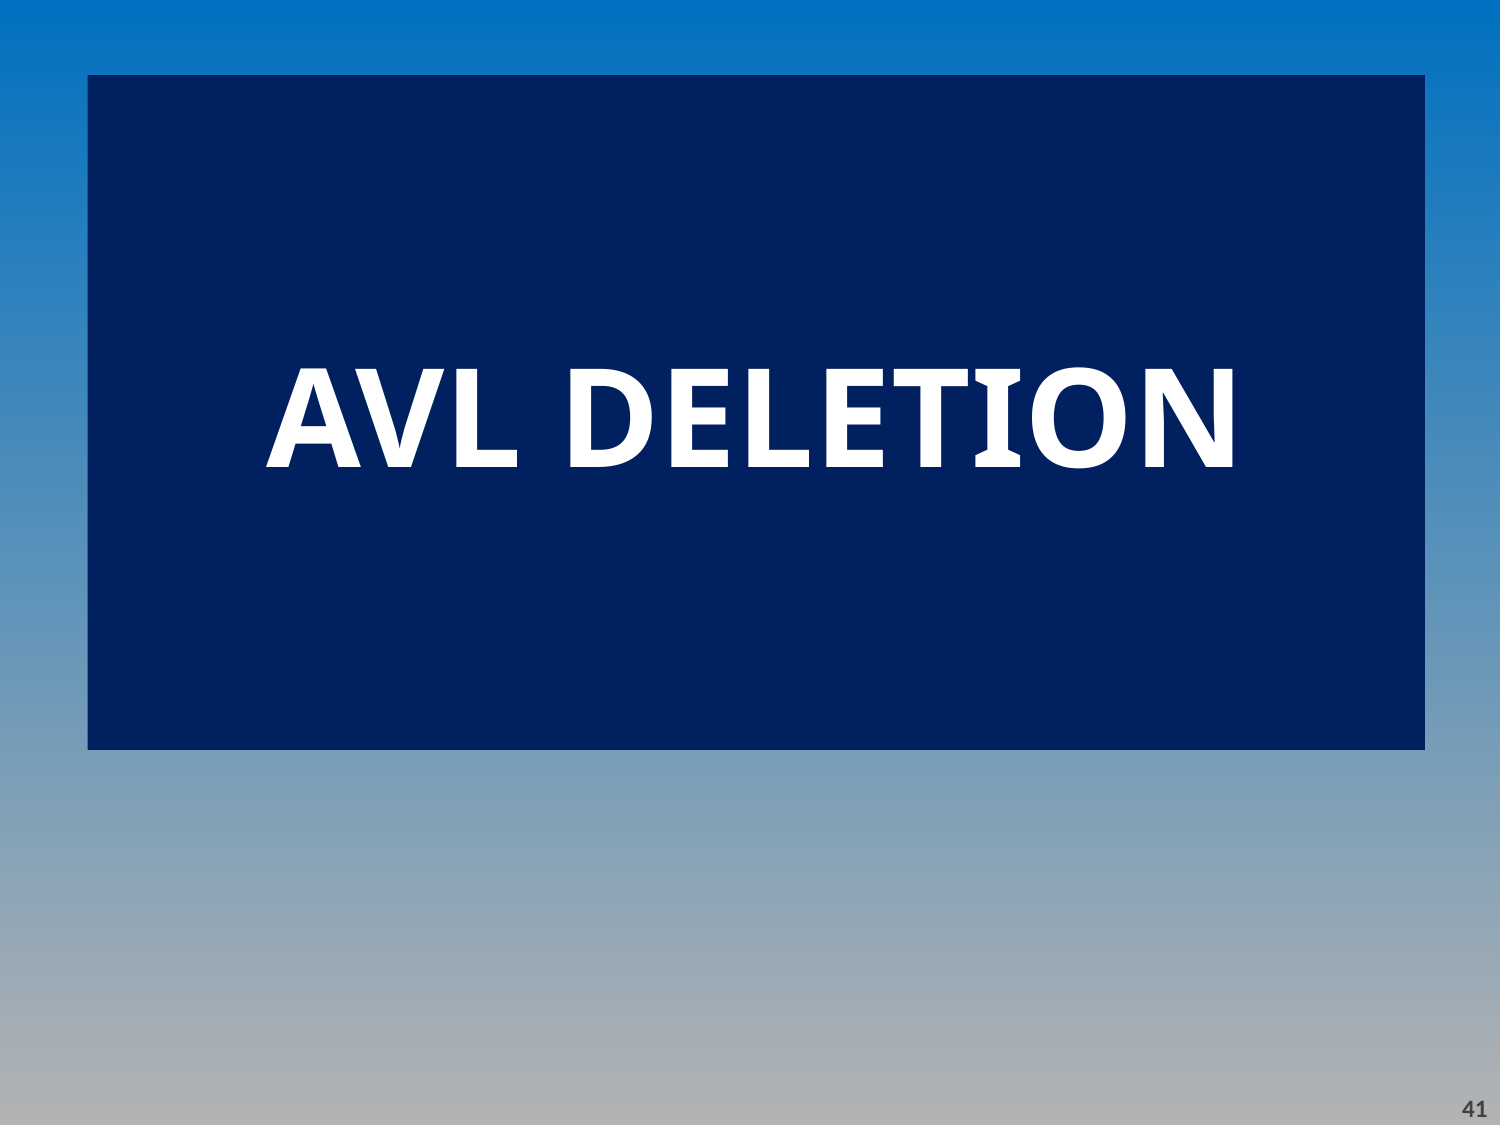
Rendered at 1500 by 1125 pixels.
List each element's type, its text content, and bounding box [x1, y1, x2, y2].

title AVL DELETION [87, 75, 1425, 750]
